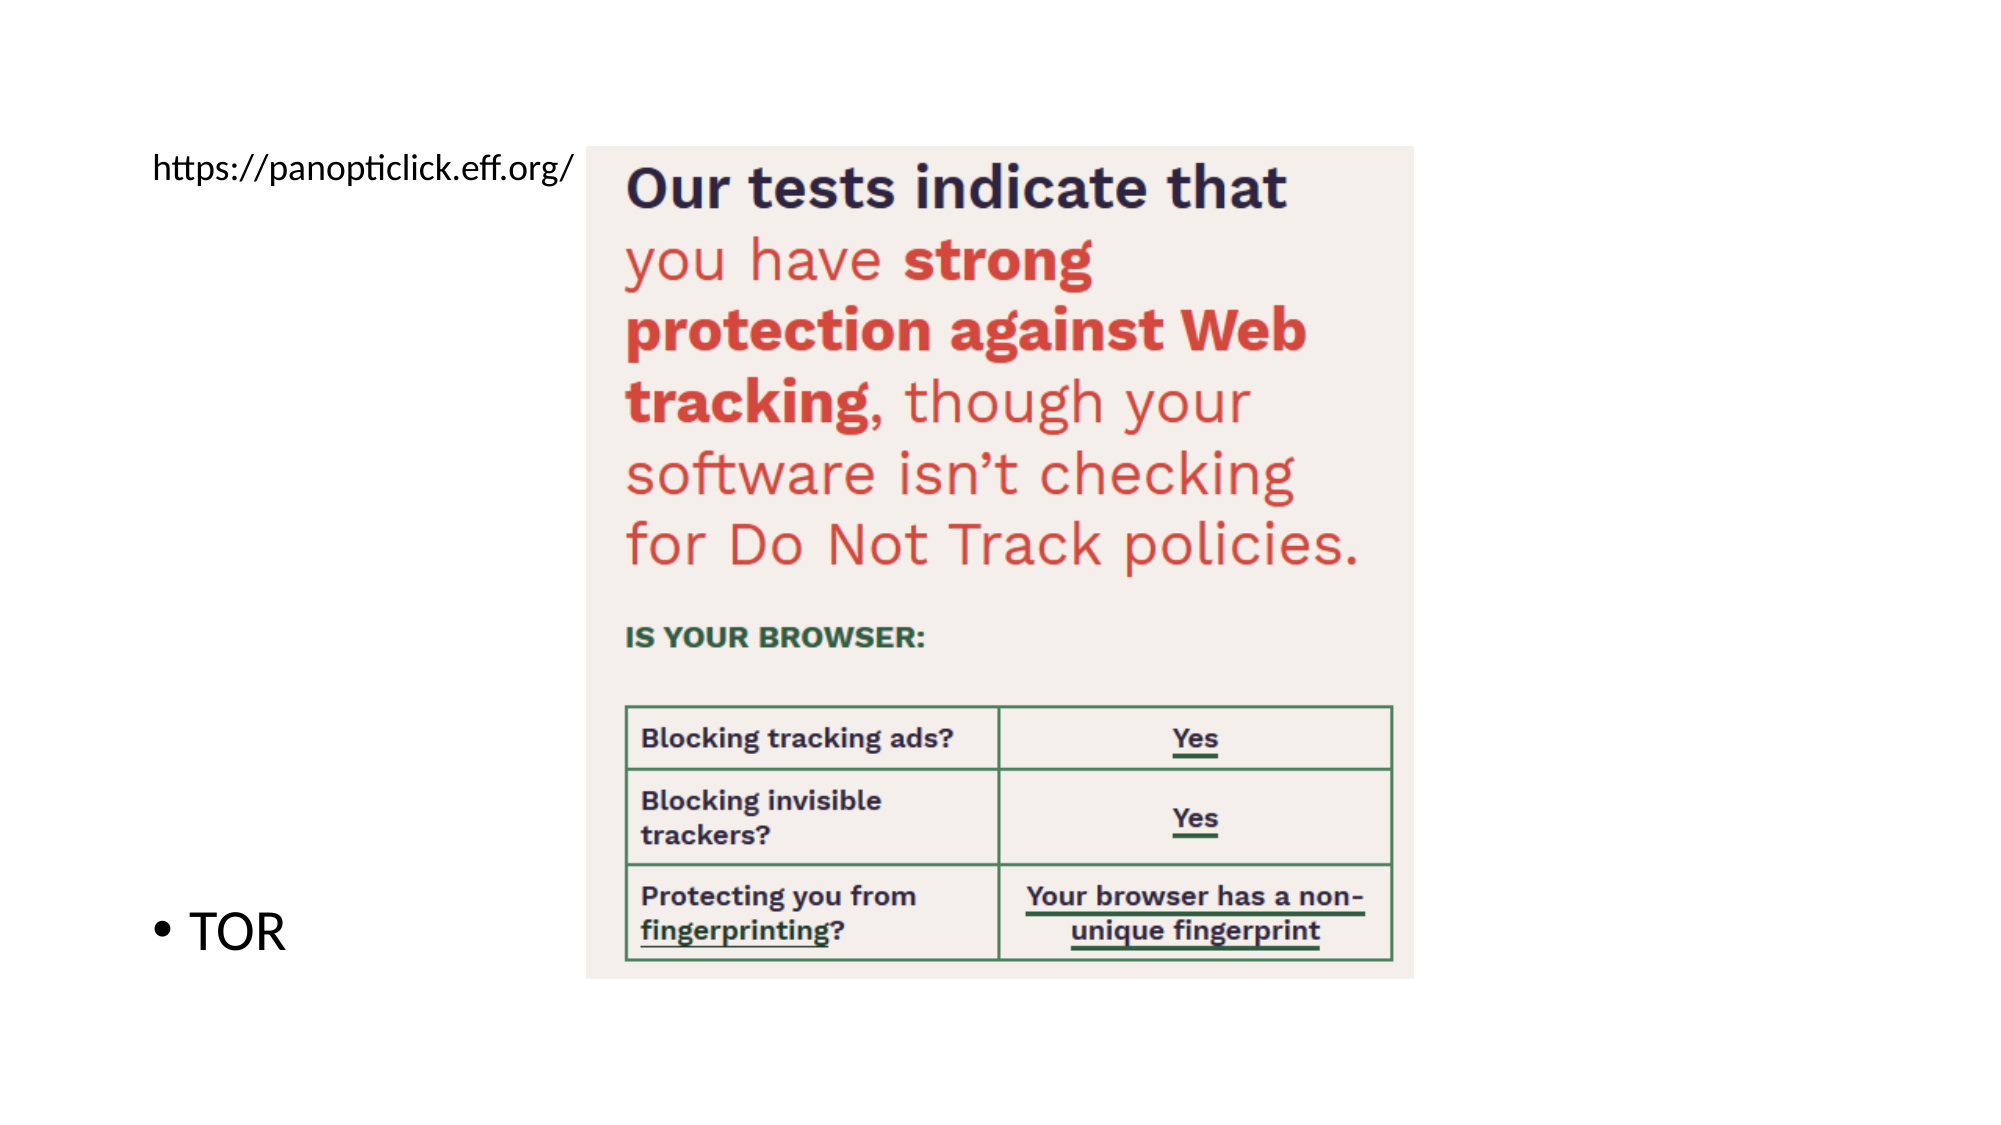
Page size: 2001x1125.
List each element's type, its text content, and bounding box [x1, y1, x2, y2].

title https://panopticlick.eff.org/ [137, 59, 1863, 278]
list TOR [137, 299, 1863, 1014]
picture [586, 146, 1414, 979]
